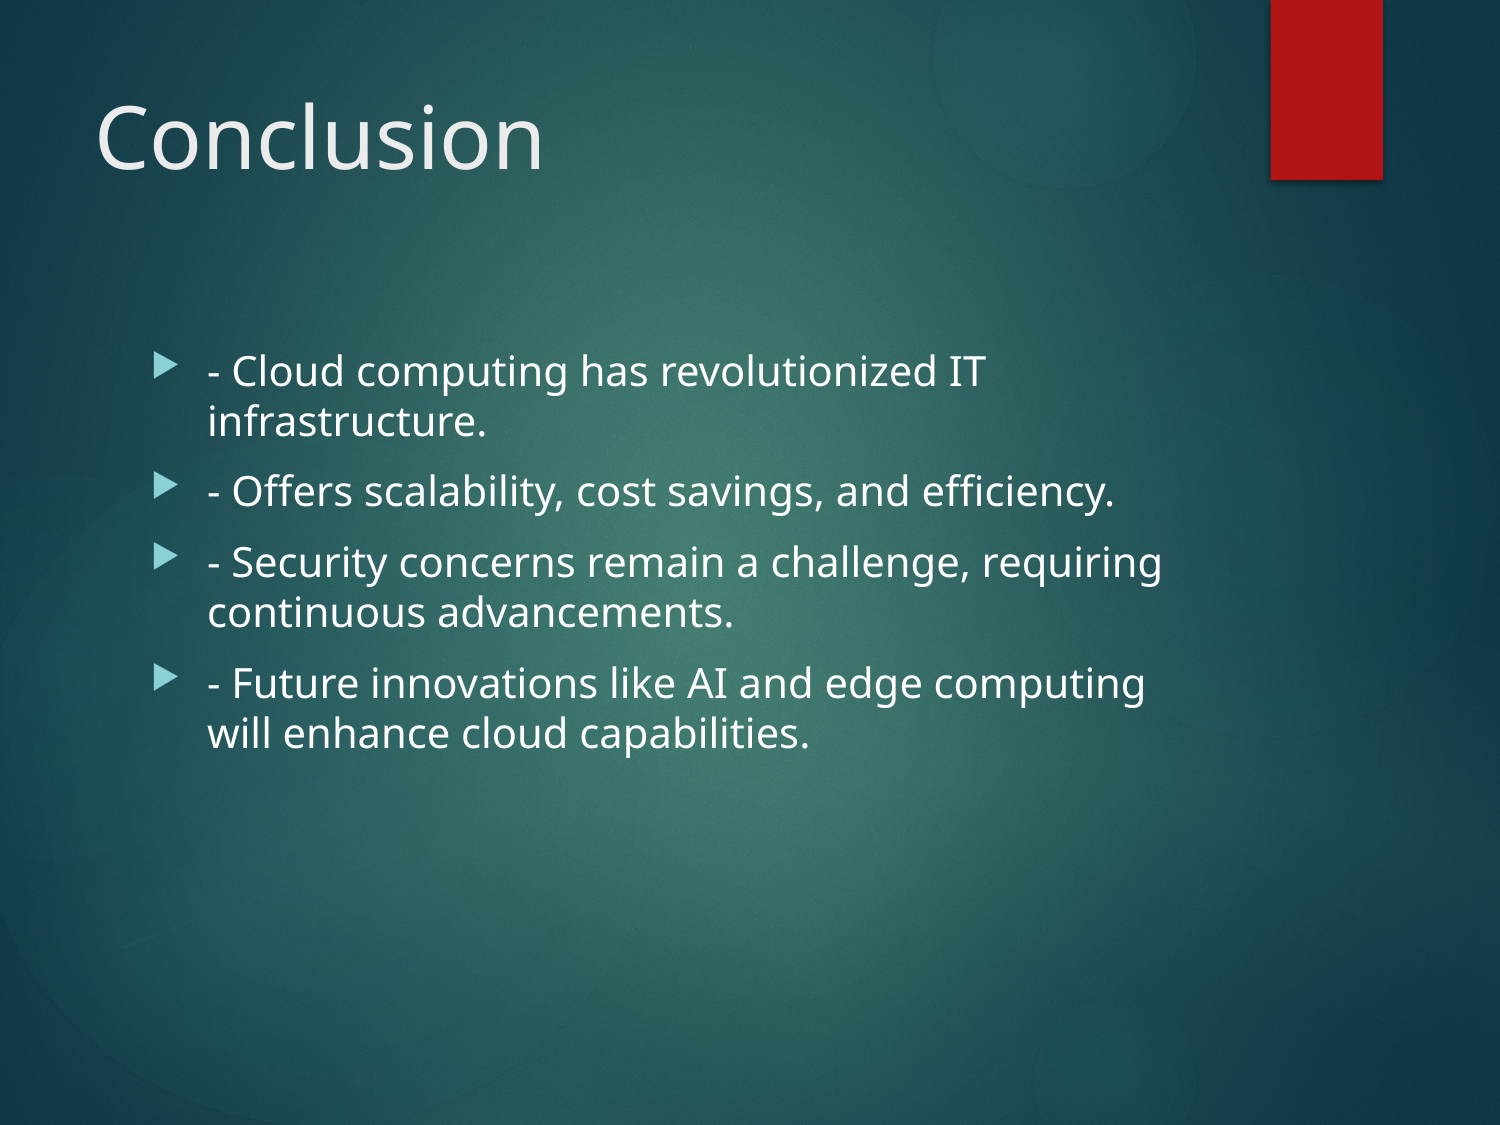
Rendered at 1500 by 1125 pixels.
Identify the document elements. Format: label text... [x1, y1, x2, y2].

title Conclusion [79, 74, 1237, 304]
list - Cloud computing has revolutionized IT infrastructure. - Offers scalability, cost savings, and efficiency. - Security concerns remain a challenge, requiring continuous advancements. - Future innovations like AI and edge computing will enhance cloud capabilities. [135, 336, 1237, 1025]
